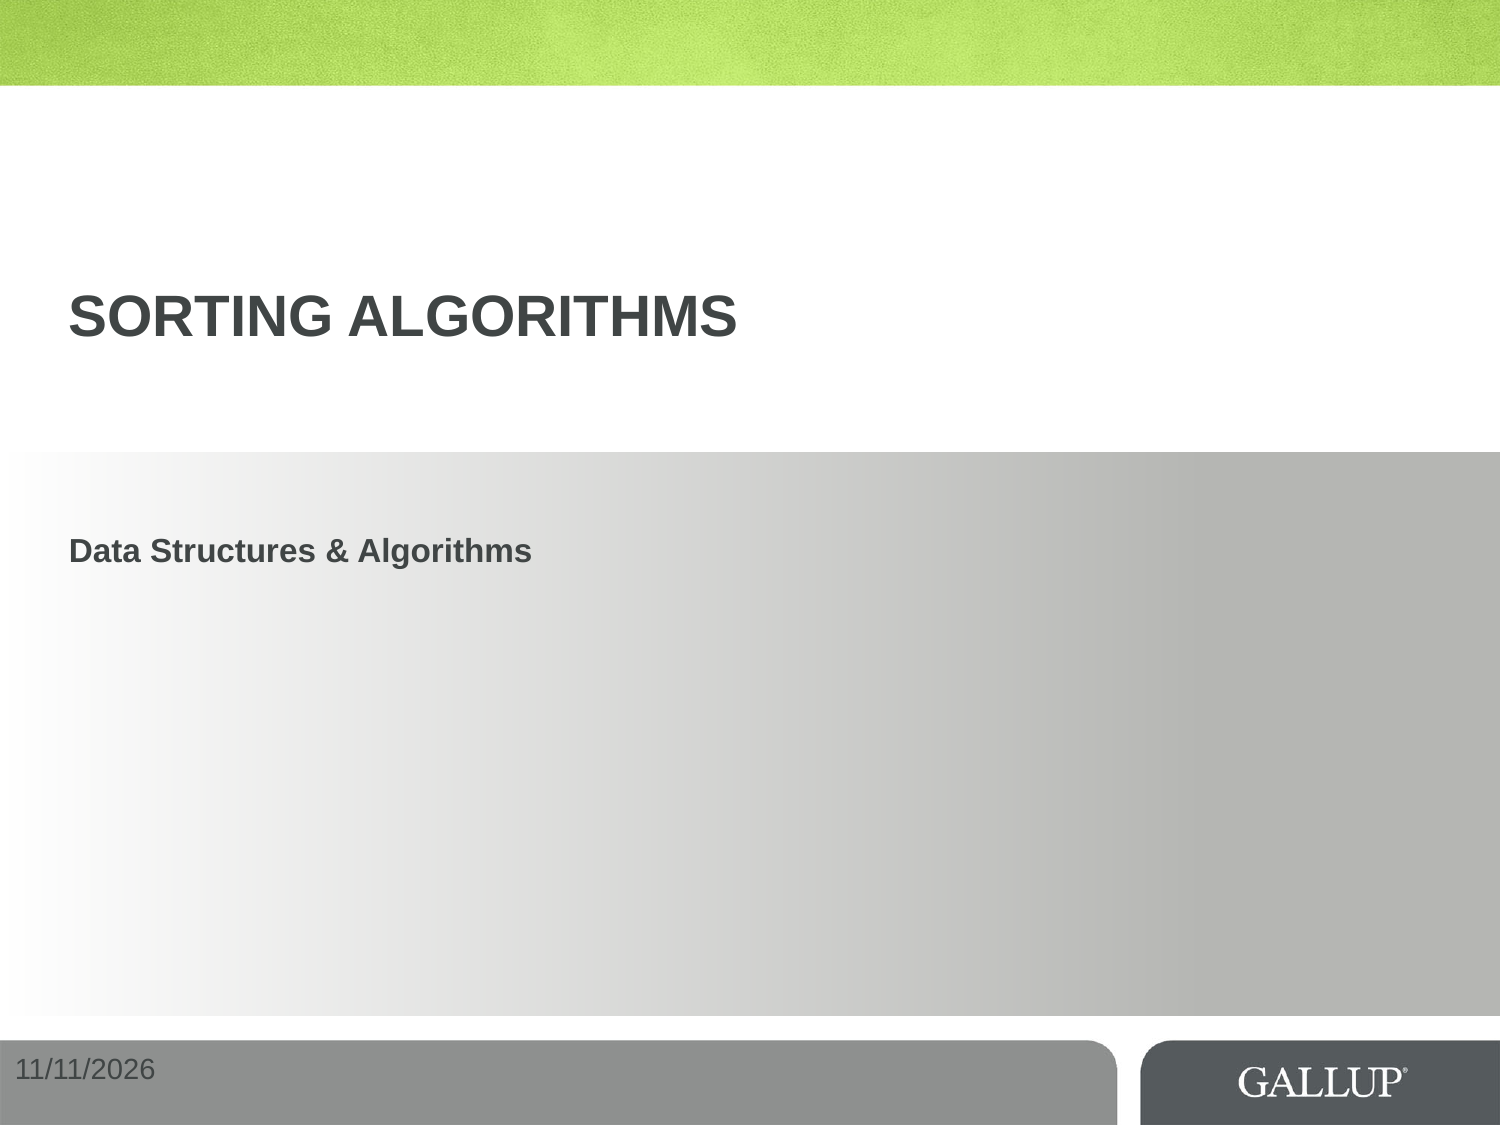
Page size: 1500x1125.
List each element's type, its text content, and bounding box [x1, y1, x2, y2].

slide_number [0, 1042, 350, 1103]
picture [0, 1016, 1500, 1125]
picture [0, 0, 1500, 453]
title SORTING ALGORITHMS [53, 270, 1440, 356]
list Data Structures & Algorithms [53, 521, 1445, 596]
